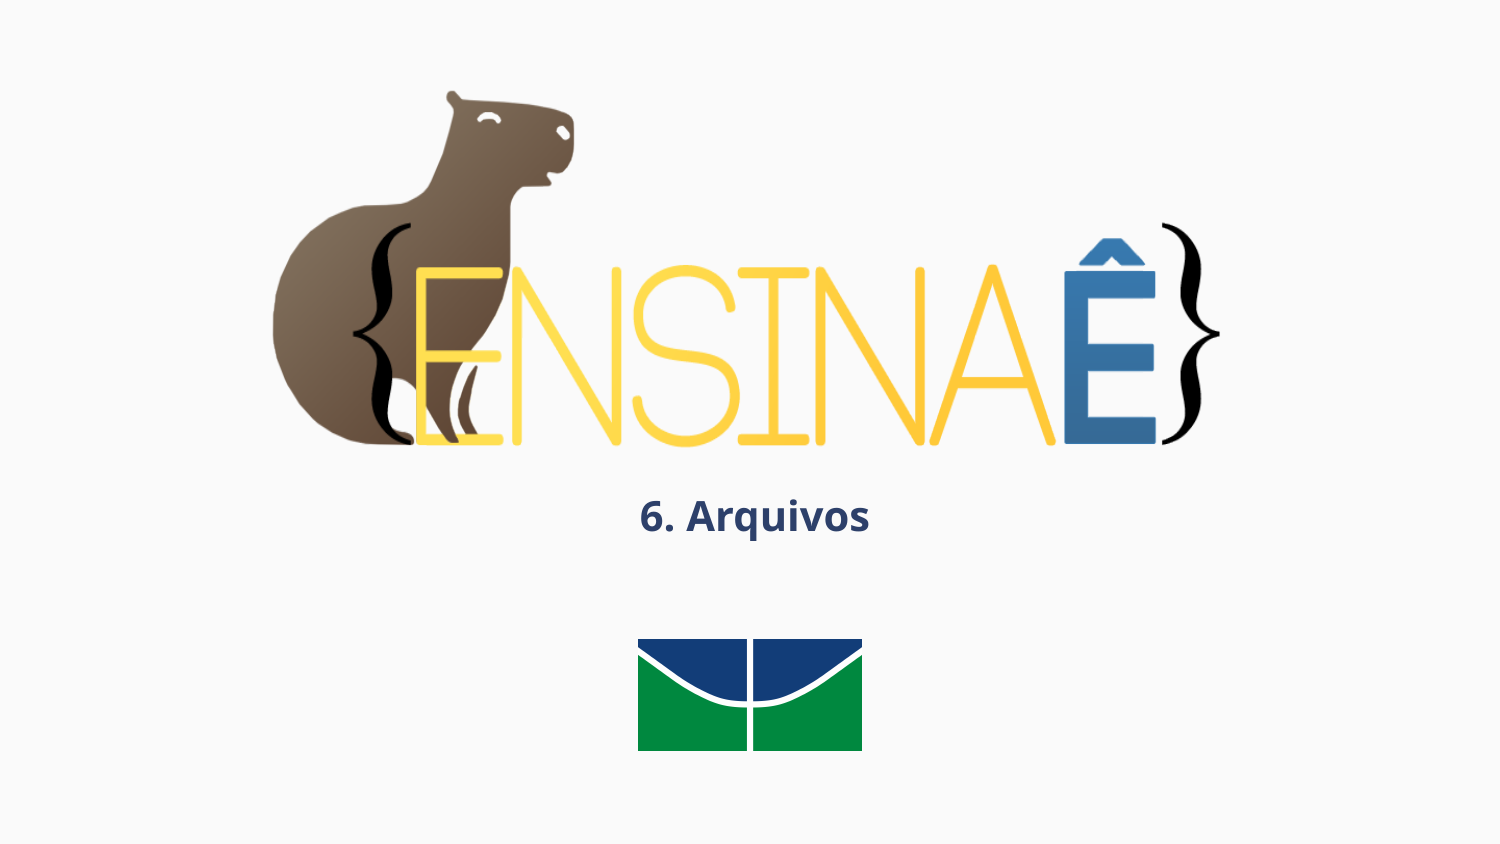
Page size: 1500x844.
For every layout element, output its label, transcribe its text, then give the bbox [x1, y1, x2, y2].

picture [638, 639, 862, 752]
picture [263, 81, 1236, 458]
title 6. Arquivos [308, 467, 1202, 599]
